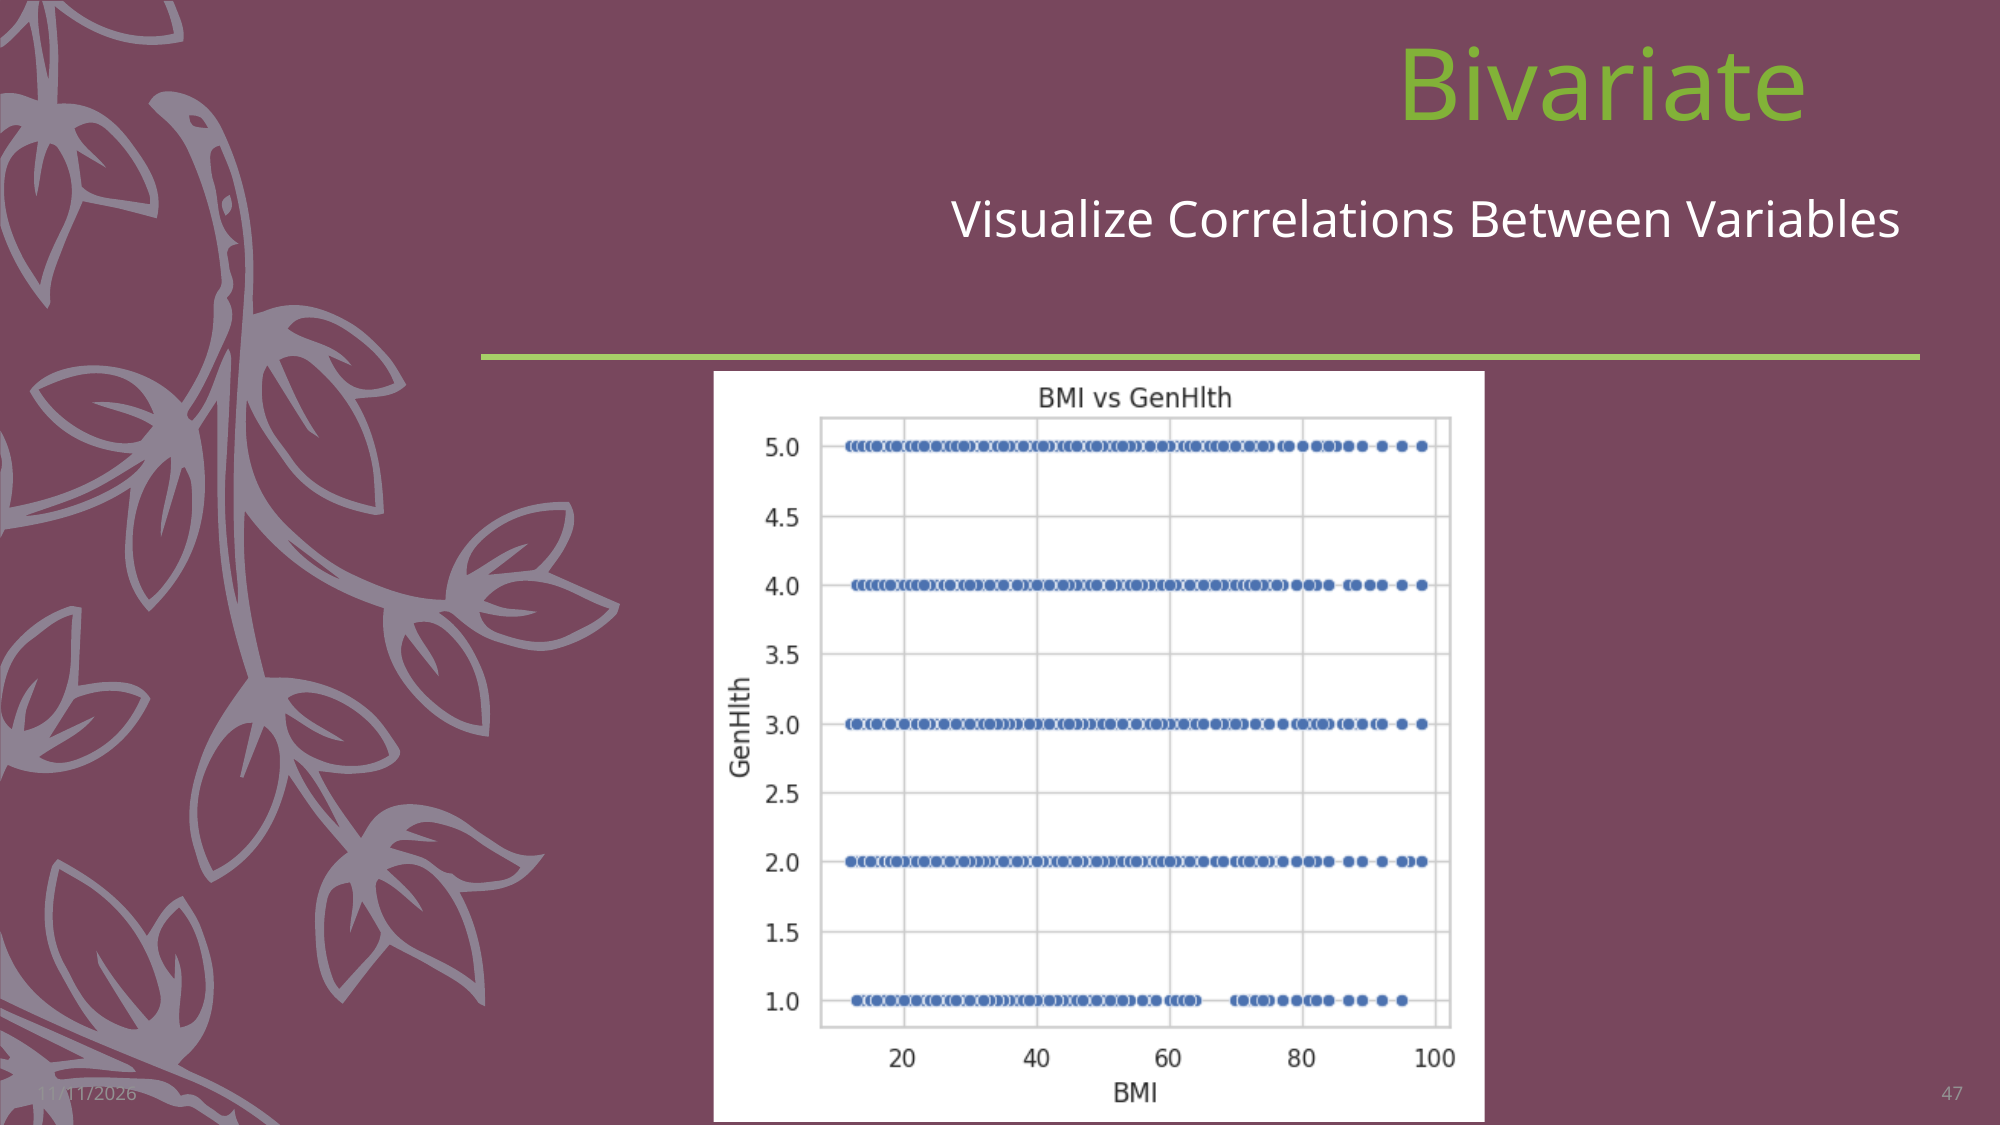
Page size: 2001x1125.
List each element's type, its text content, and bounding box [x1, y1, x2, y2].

title Bivariate [1381, 17, 1960, 163]
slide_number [21, 1064, 472, 1124]
slide_number 47 [1528, 1064, 1979, 1124]
picture [713, 371, 1485, 1122]
text_box Visualize Correlations Between Variables [636, 175, 1917, 255]
